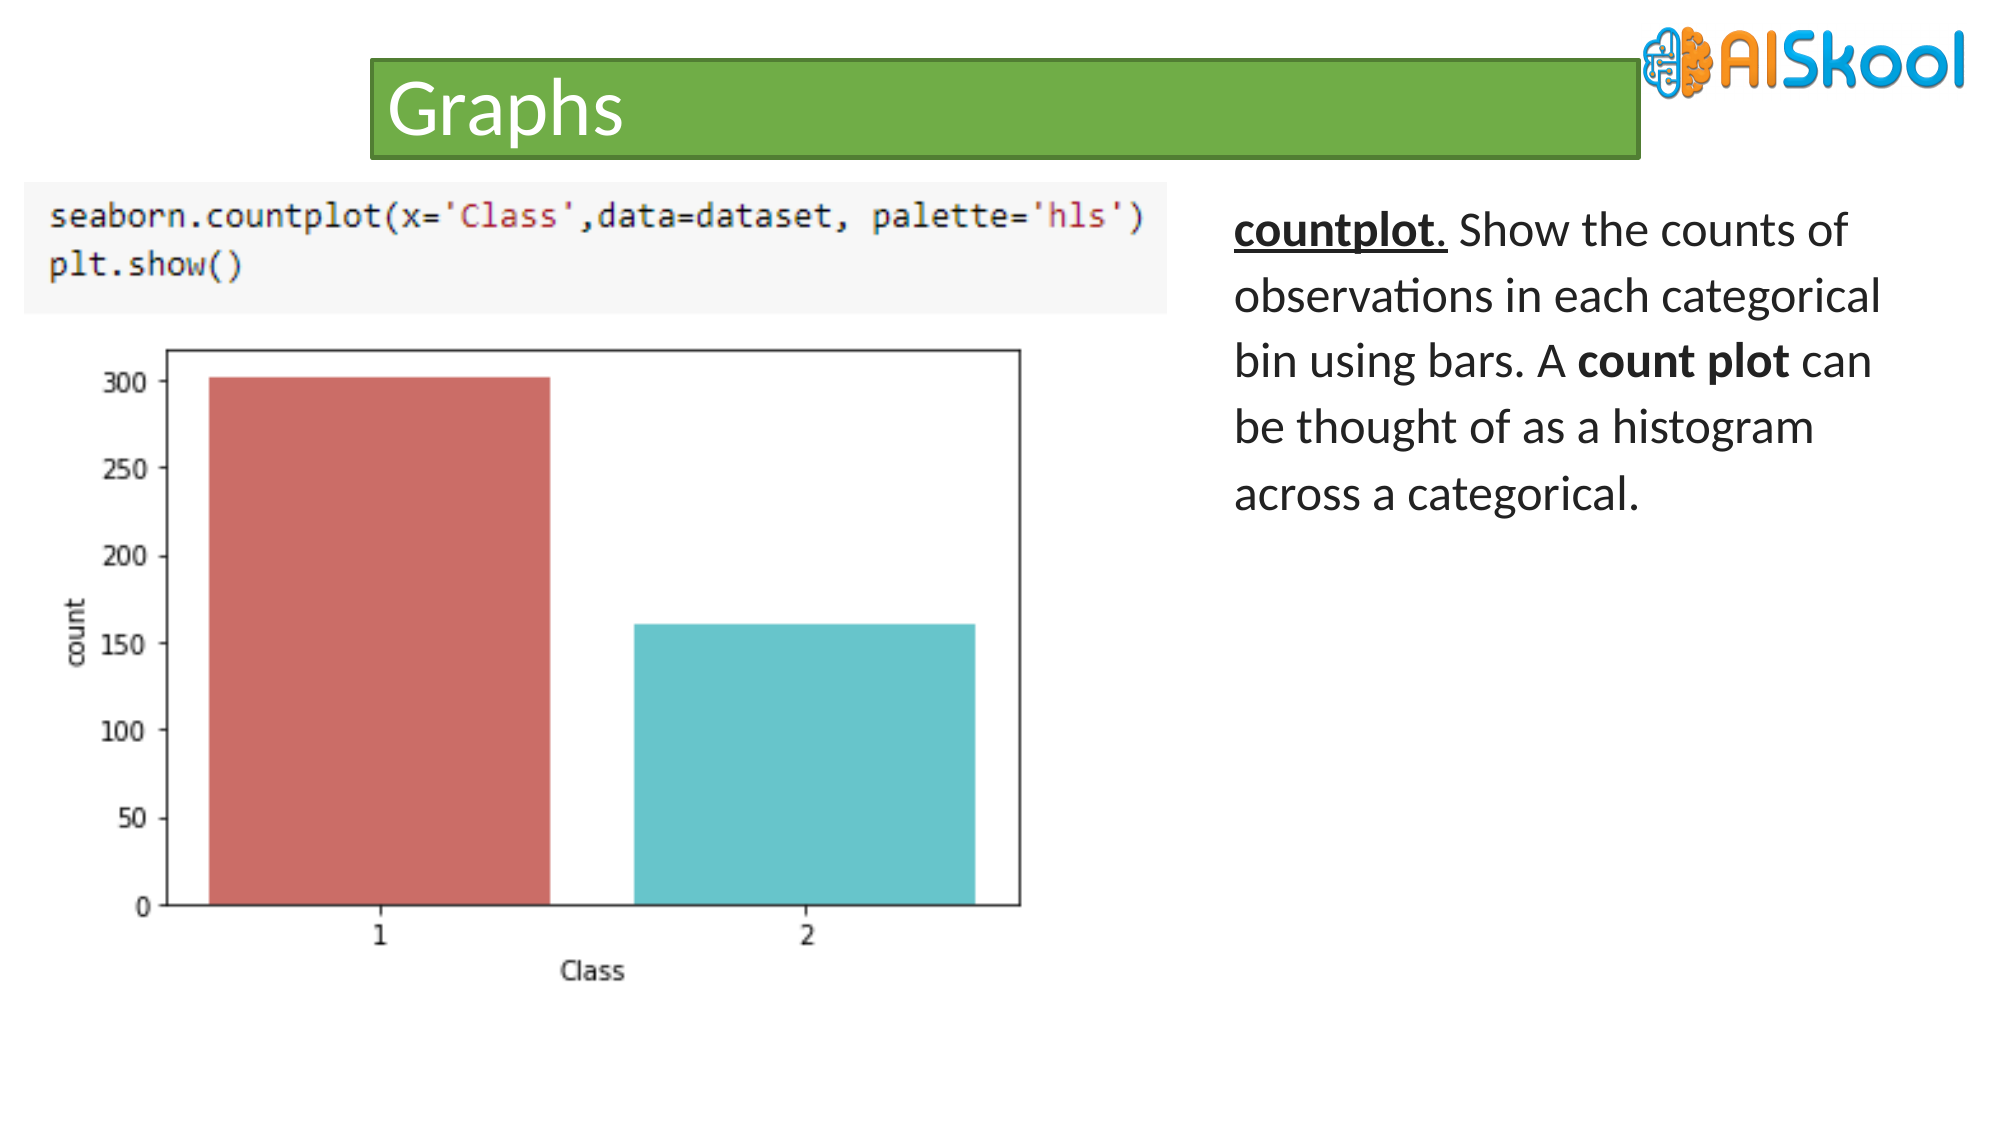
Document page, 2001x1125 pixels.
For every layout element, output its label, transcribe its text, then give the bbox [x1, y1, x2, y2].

title Graphs [372, 59, 1639, 158]
picture [24, 182, 1167, 999]
list countplot. Show the counts of observations in each categorical bin using bars. A count plot can be thought of as a histogram across a categorical. [1219, 182, 1901, 1058]
picture [1641, 23, 1967, 101]
